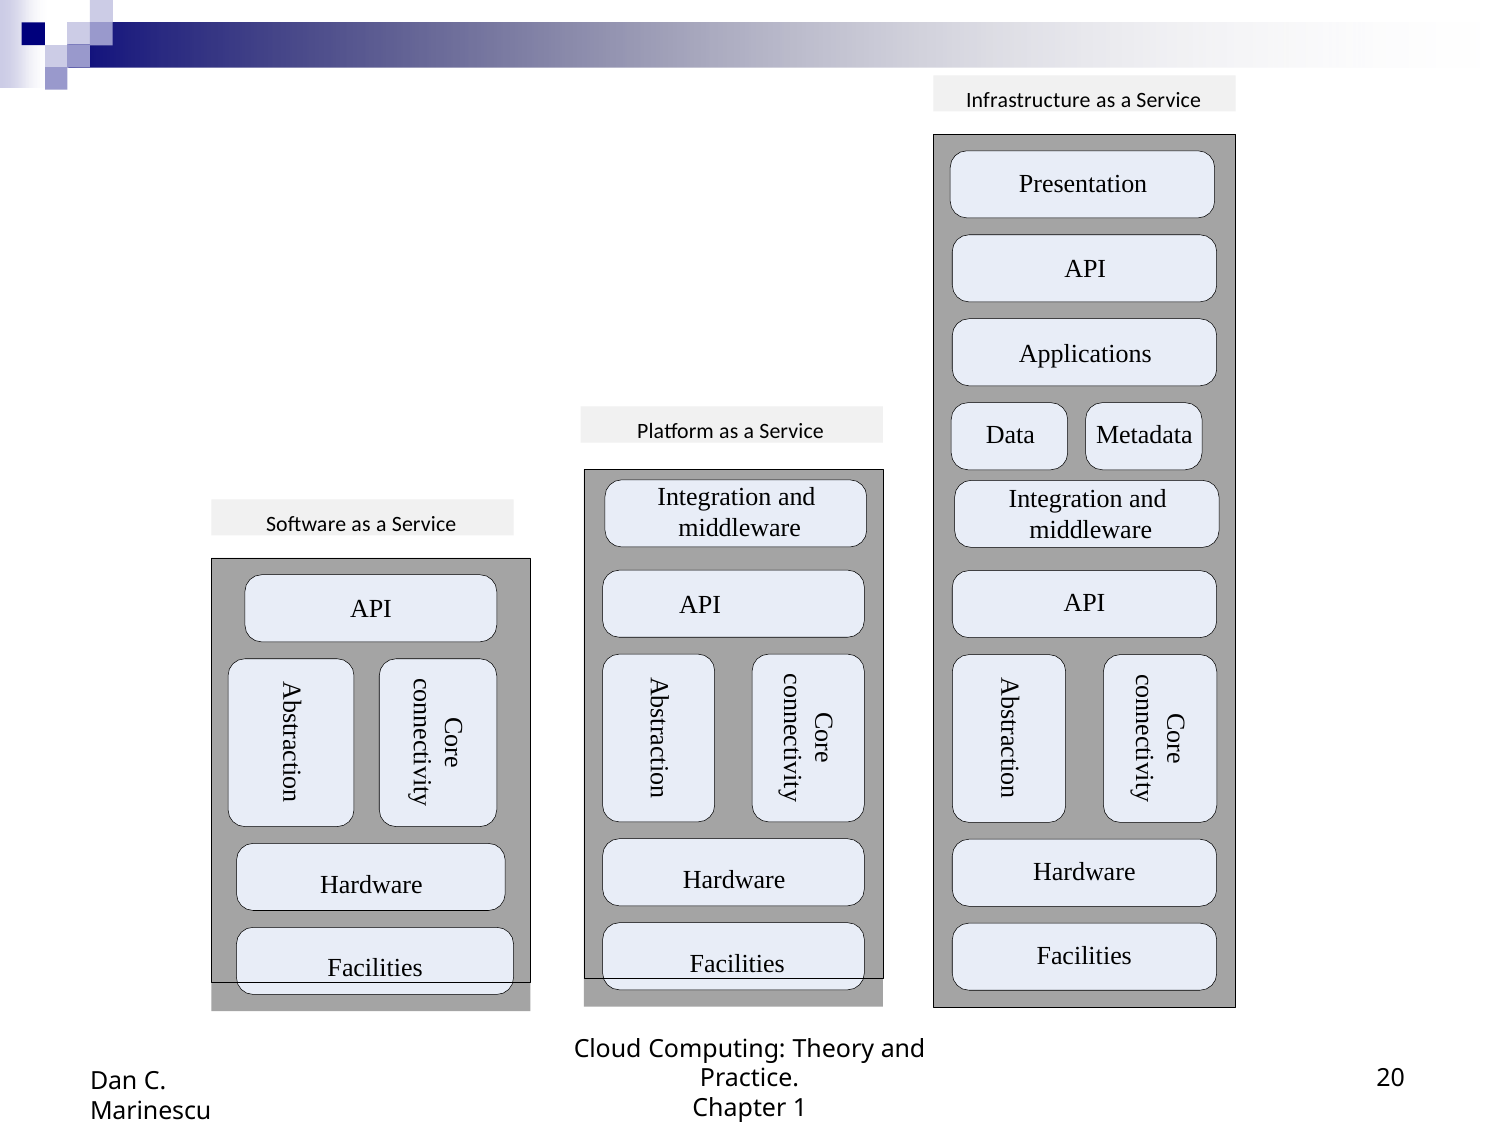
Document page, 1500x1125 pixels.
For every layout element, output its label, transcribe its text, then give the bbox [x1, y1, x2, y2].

footer Cloud Computing: Theory and Practice. Chapter 1 [529, 1032, 970, 1125]
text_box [951, 653, 1067, 823]
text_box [932, 133, 1237, 1008]
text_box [583, 469, 884, 1007]
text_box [211, 557, 531, 1012]
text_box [602, 479, 868, 638]
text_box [602, 653, 716, 823]
text_box Infrastructure as a Service [933, 75, 1236, 112]
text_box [951, 570, 1218, 639]
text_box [227, 658, 355, 828]
picture [0, 0, 47, 88]
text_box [951, 838, 1218, 907]
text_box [949, 150, 1218, 387]
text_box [244, 574, 498, 643]
slide_number Dan C. Marinescu [87, 1064, 293, 1125]
text_box Software as a Service [211, 499, 514, 536]
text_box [1102, 653, 1218, 823]
text_box Platform as a Service [580, 406, 883, 443]
picture [90, 22, 1500, 68]
slide_number 20 [1370, 1056, 1417, 1125]
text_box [950, 402, 1220, 549]
